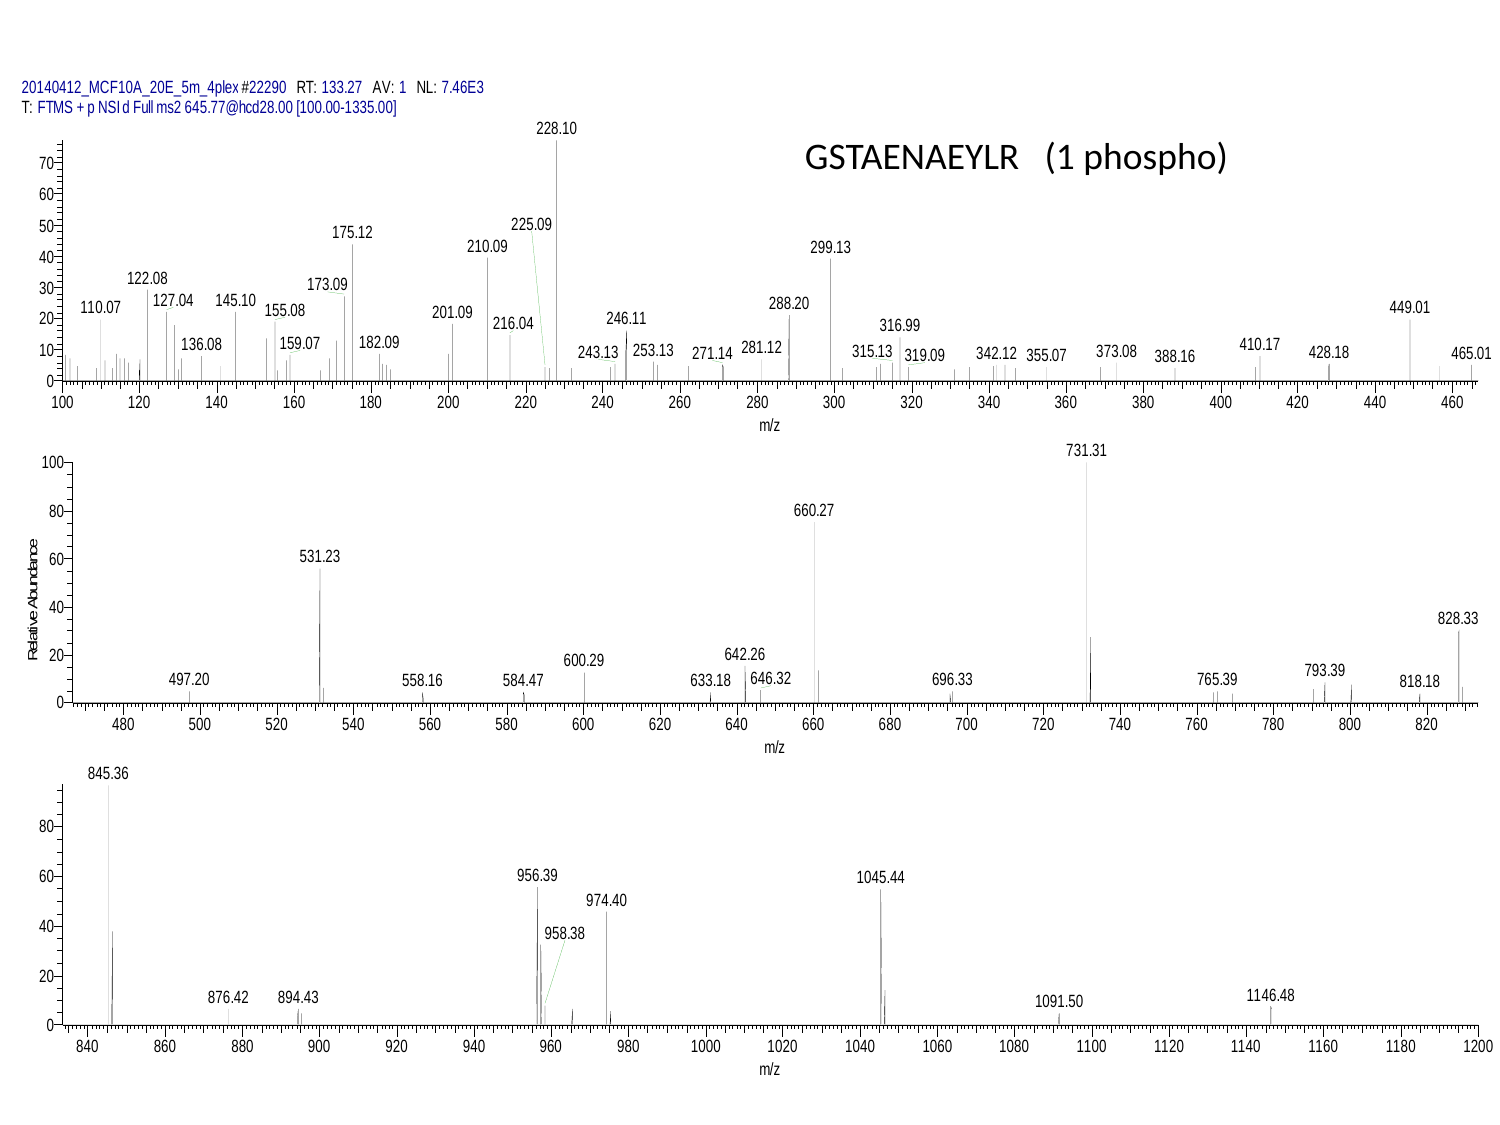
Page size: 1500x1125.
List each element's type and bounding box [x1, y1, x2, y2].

picture [19, 74, 1500, 1088]
